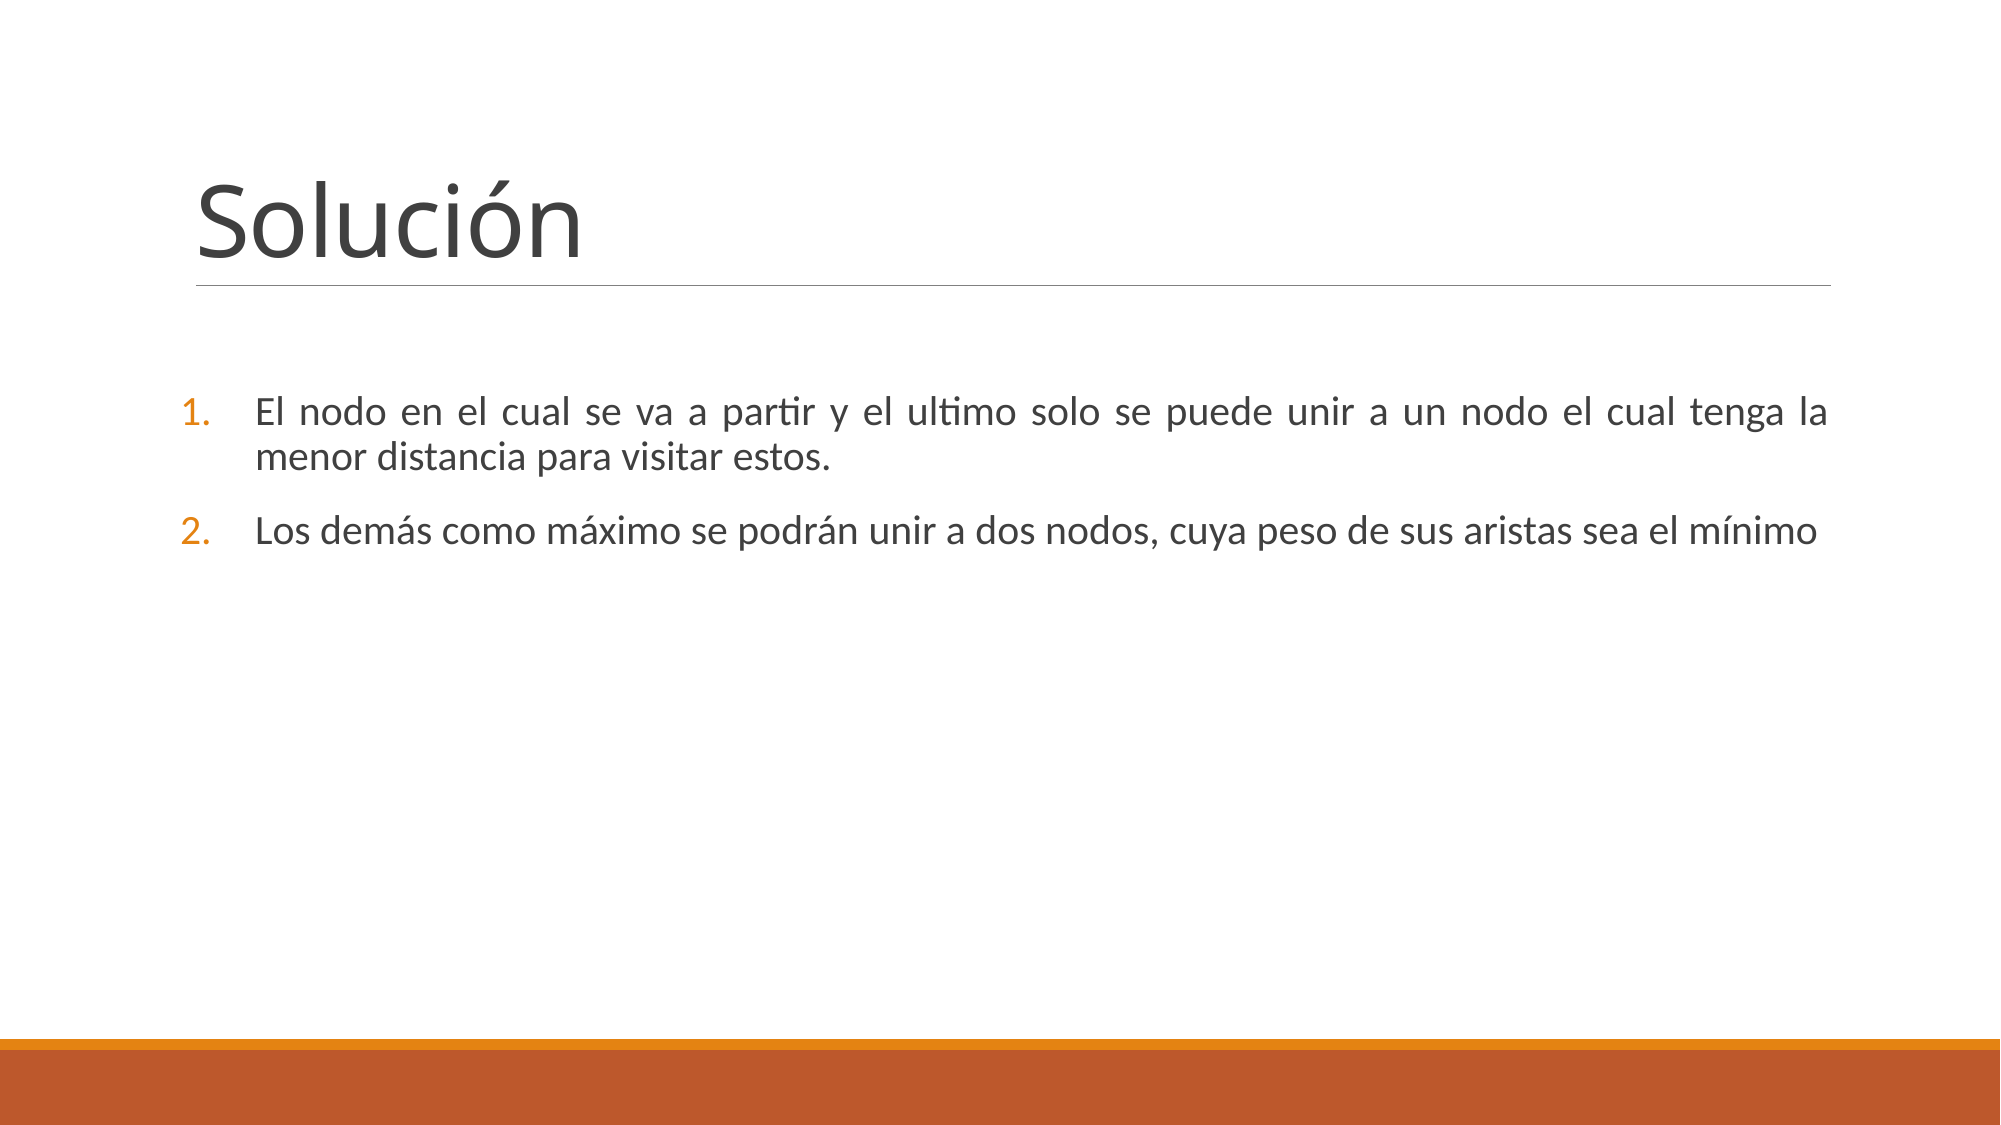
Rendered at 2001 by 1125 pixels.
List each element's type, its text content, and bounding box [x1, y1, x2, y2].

title Solución [180, 47, 1830, 285]
list El nodo en el cual se va a partir y el ultimo solo se puede unir a un nodo el cual tenga la menor distancia para visitar estos. Los demás como máximo se podrán unir a dos nodos, cuya peso de sus aristas sea el mínimo [180, 302, 1830, 963]
